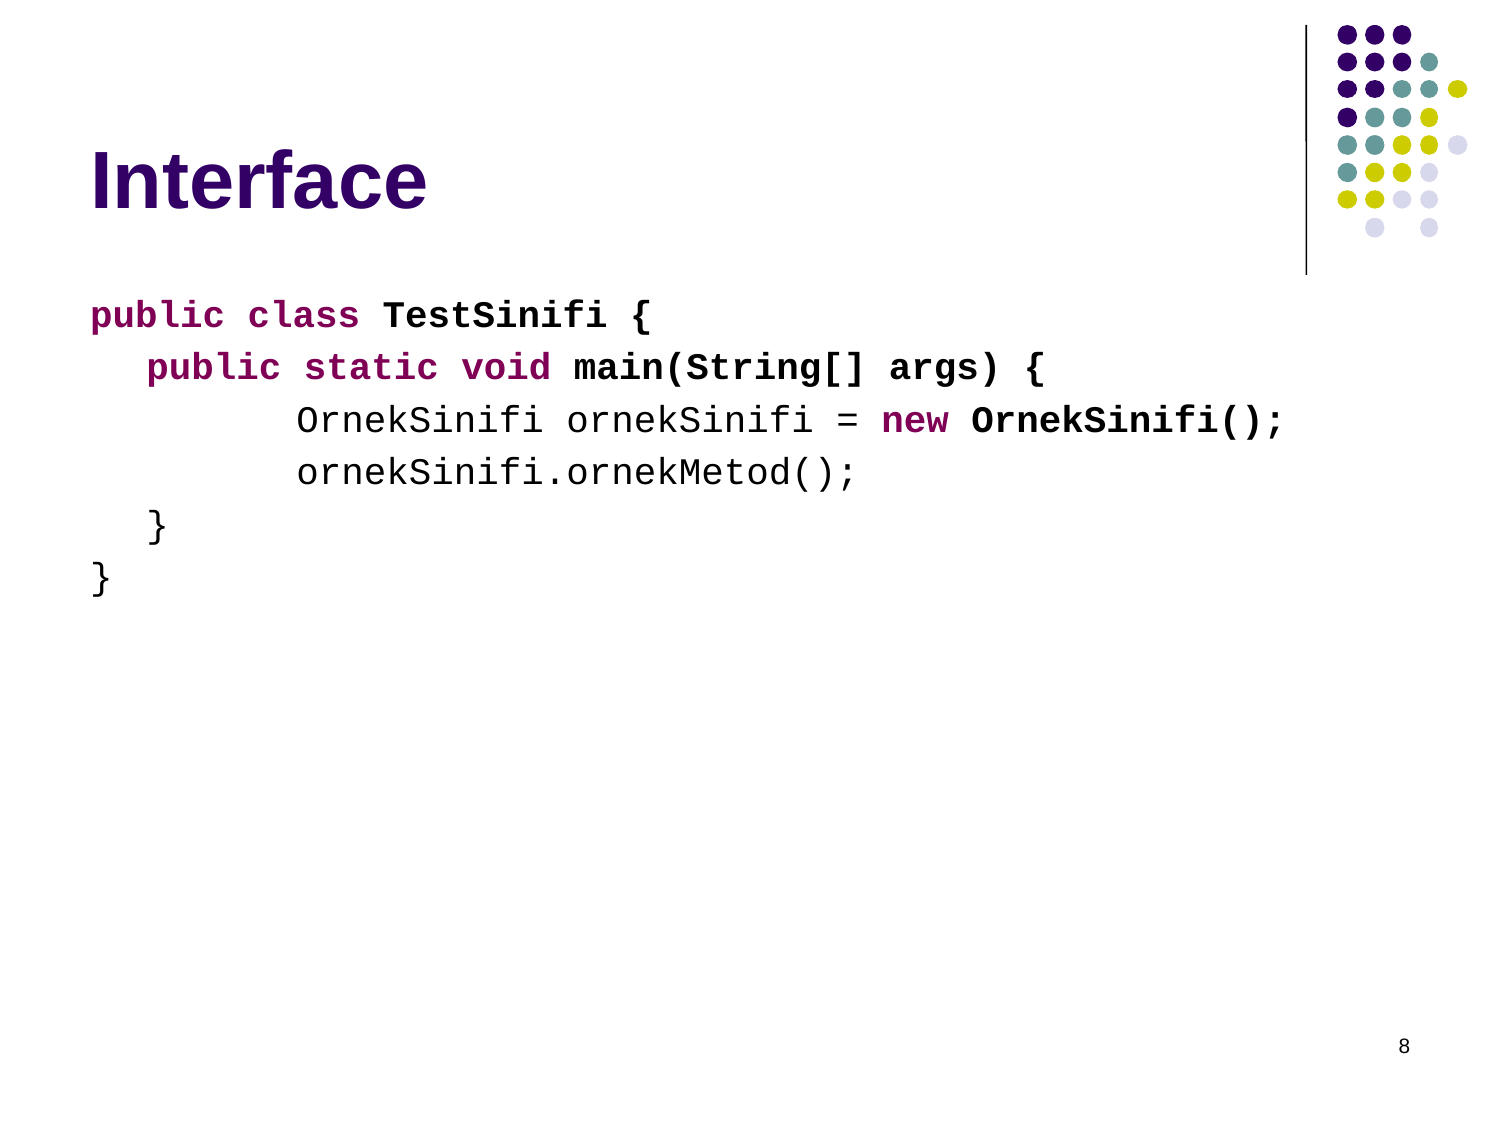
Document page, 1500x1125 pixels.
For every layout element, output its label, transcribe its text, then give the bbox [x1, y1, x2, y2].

list public class TestSinifi { public static void main(String[] args) { OrnekSinifi ornekSinifi = new OrnekSinifi(); ornekSinifi.ornekMetod(); } } [75, 282, 1425, 1006]
slide_number 8 [1074, 1024, 1426, 1101]
title Interface [75, 20, 1313, 233]
